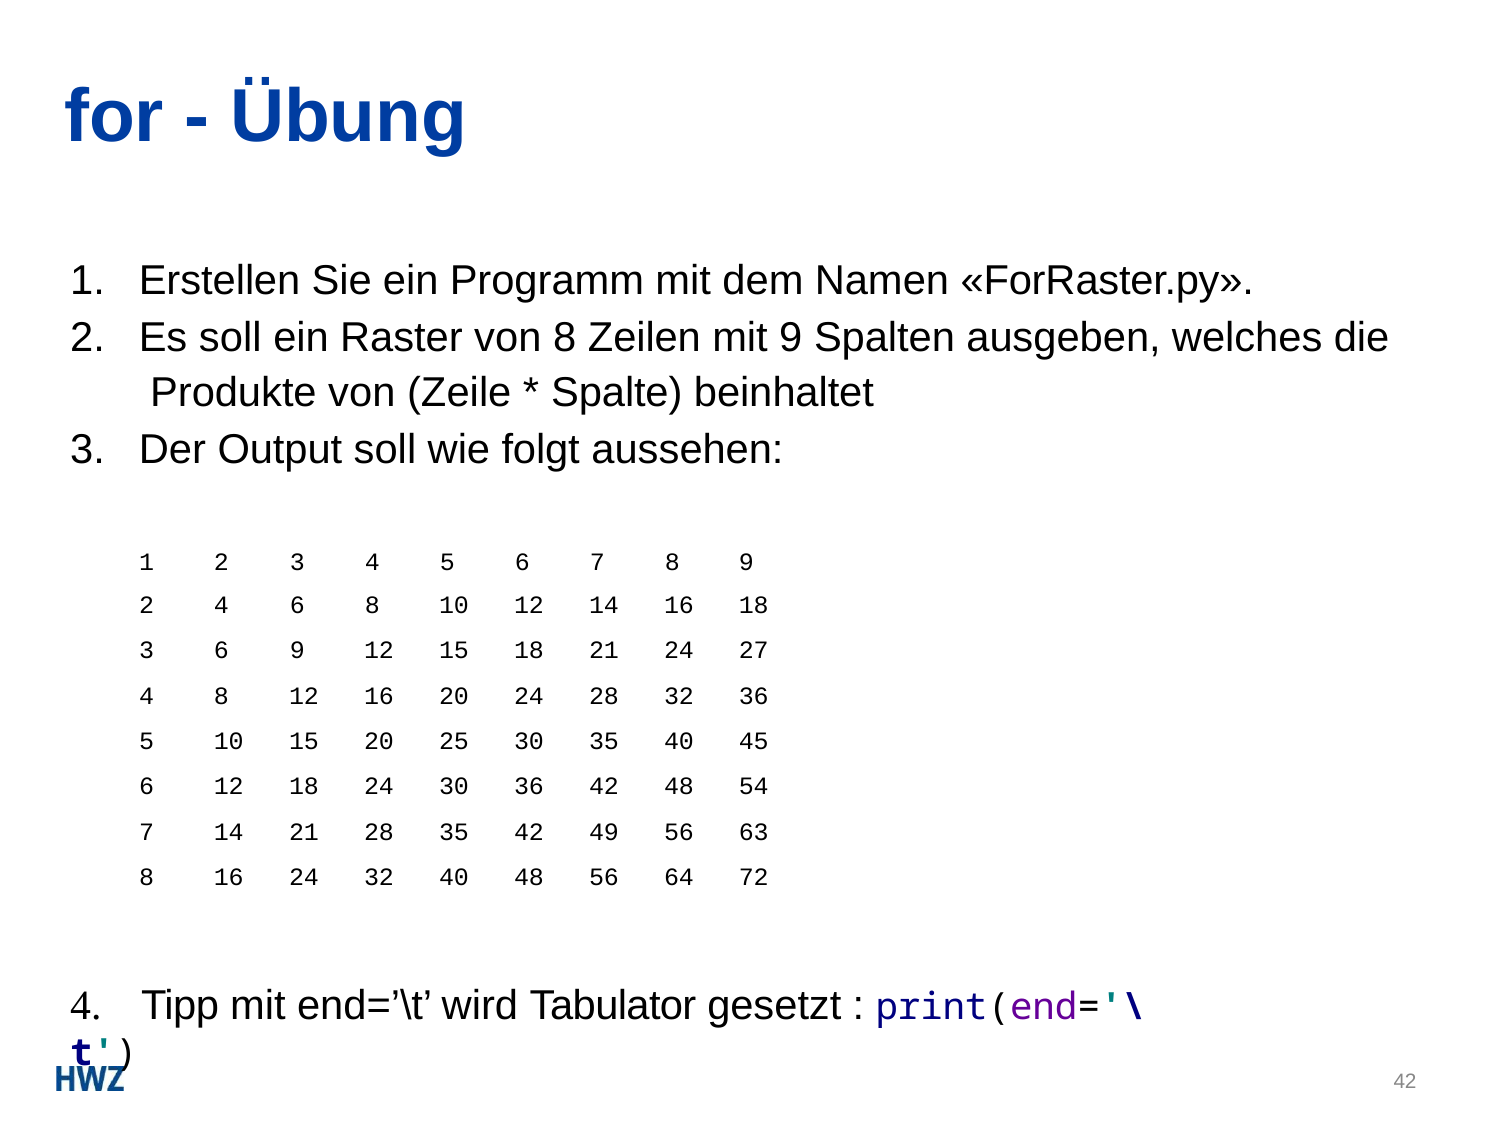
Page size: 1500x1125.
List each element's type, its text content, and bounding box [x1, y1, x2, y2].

table_header 1 [134, 552, 184, 589]
table_cell 16 [642, 589, 717, 634]
table_cell 45 [717, 725, 774, 770]
table_cell 24 [492, 679, 567, 725]
table_cell 36 [492, 770, 567, 815]
table_cell 12 [267, 679, 342, 725]
table_cell 28 [342, 815, 417, 860]
slide_number 42 [1387, 1068, 1435, 1125]
table_cell 28 [567, 679, 642, 725]
table_cell 48 [642, 770, 717, 815]
table_cell 3 [134, 634, 184, 679]
table_cell 30 [492, 725, 567, 770]
table_header 9 [717, 552, 774, 589]
table_cell 40 [642, 725, 717, 770]
table_cell 21 [267, 815, 342, 860]
table_cell 72 [717, 860, 774, 897]
table_cell 63 [717, 815, 774, 860]
table_cell 32 [342, 860, 417, 897]
table_cell 21 [567, 634, 642, 679]
table_cell 18 [492, 634, 567, 679]
table_cell 30 [417, 770, 492, 815]
table_header 7 [567, 552, 642, 589]
table_cell 24 [267, 860, 342, 897]
table_cell 20 [342, 725, 417, 770]
table_cell 9 [267, 634, 342, 679]
table_cell 35 [417, 815, 492, 860]
table_cell 5 [134, 725, 184, 770]
table_cell 64 [642, 860, 717, 897]
table_cell 18 [267, 770, 342, 815]
table_cell 2 [134, 589, 184, 634]
table_cell 20 [417, 679, 492, 725]
table_cell 24 [642, 634, 717, 679]
table_cell 42 [567, 770, 642, 815]
table_header 2 [184, 552, 267, 589]
text_box Erstellen Sie ein Programm mit dem Namen «ForRaster.py». Es soll ein Raster von 8 Zeilen mit 9 Spalten ausgeben, welches die Produkte von (Zeile * Spalte) beinhaltet Der Output soll wie folgt aussehen: [68, 244, 1393, 472]
table_cell 10 [417, 589, 492, 634]
table_cell 12 [492, 589, 567, 634]
table_cell 36 [717, 679, 774, 725]
table_cell 16 [184, 860, 267, 897]
table_cell 4 [184, 589, 267, 634]
table_cell 56 [567, 860, 642, 897]
table_cell 6 [267, 589, 342, 634]
table_cell 18 [717, 589, 774, 634]
table_cell 12 [342, 634, 417, 679]
table_cell 12 [184, 770, 267, 815]
table_cell 14 [184, 815, 267, 860]
table_cell 16 [342, 679, 417, 725]
table_header 5 [417, 552, 492, 589]
table_header 4 [342, 552, 417, 589]
table_cell 6 [134, 770, 184, 815]
text_box 4. Tipp mit end=’\t’ wird Tabulator gesetzt : print(end='\t') [68, 976, 1194, 1074]
table_cell 8 [134, 860, 184, 897]
table_cell 8 [184, 679, 267, 725]
table_cell 48 [492, 860, 567, 897]
table_cell 6 [184, 634, 267, 679]
table_header 6 [492, 552, 567, 589]
table_cell 49 [567, 815, 642, 860]
table_cell 35 [567, 725, 642, 770]
table_cell 40 [417, 860, 492, 897]
table_cell 32 [642, 679, 717, 725]
table_header 8 [642, 552, 717, 589]
title for - Übung [62, 64, 470, 254]
table_cell 54 [717, 770, 774, 815]
table_cell 10 [184, 725, 267, 770]
table_cell 56 [642, 815, 717, 860]
table_cell 15 [417, 634, 492, 679]
table_cell 15 [267, 725, 342, 770]
table_cell 24 [342, 770, 417, 815]
table_cell 8 [342, 589, 417, 634]
picture [56, 1066, 124, 1091]
table_cell 14 [567, 589, 642, 634]
table_cell 25 [417, 725, 492, 770]
table_cell 42 [492, 815, 567, 860]
table_cell 7 [134, 815, 184, 860]
table_cell 27 [717, 634, 774, 679]
table_header 3 [267, 552, 342, 589]
table_cell 4 [134, 679, 184, 725]
